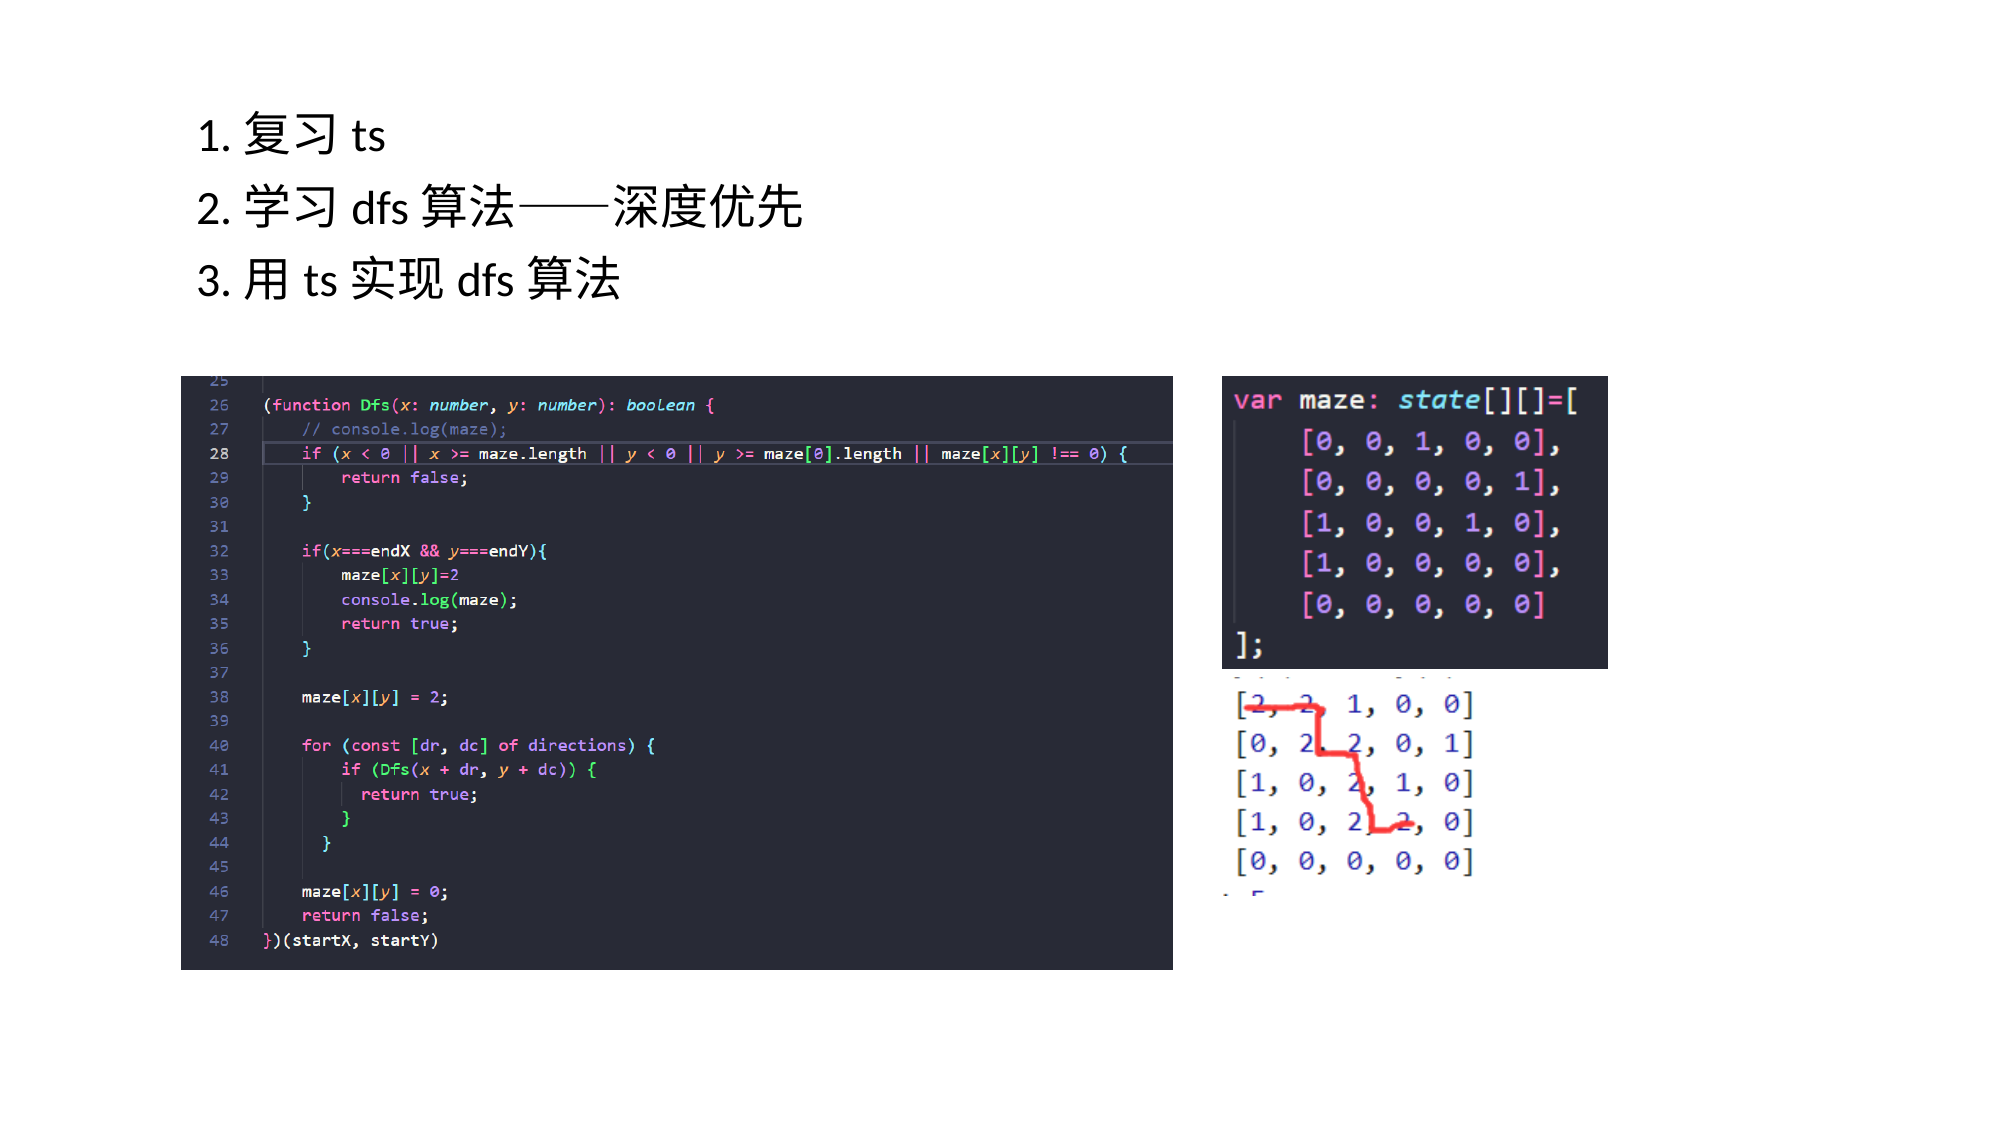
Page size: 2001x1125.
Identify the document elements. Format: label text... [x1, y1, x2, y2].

picture [1221, 376, 1608, 669]
picture [1221, 677, 1506, 896]
picture [180, 375, 1173, 970]
subtitle 1.复习ts 2.学习dfs算法——深度优先 3.用ts实现dfs算法 [181, 102, 1592, 336]
